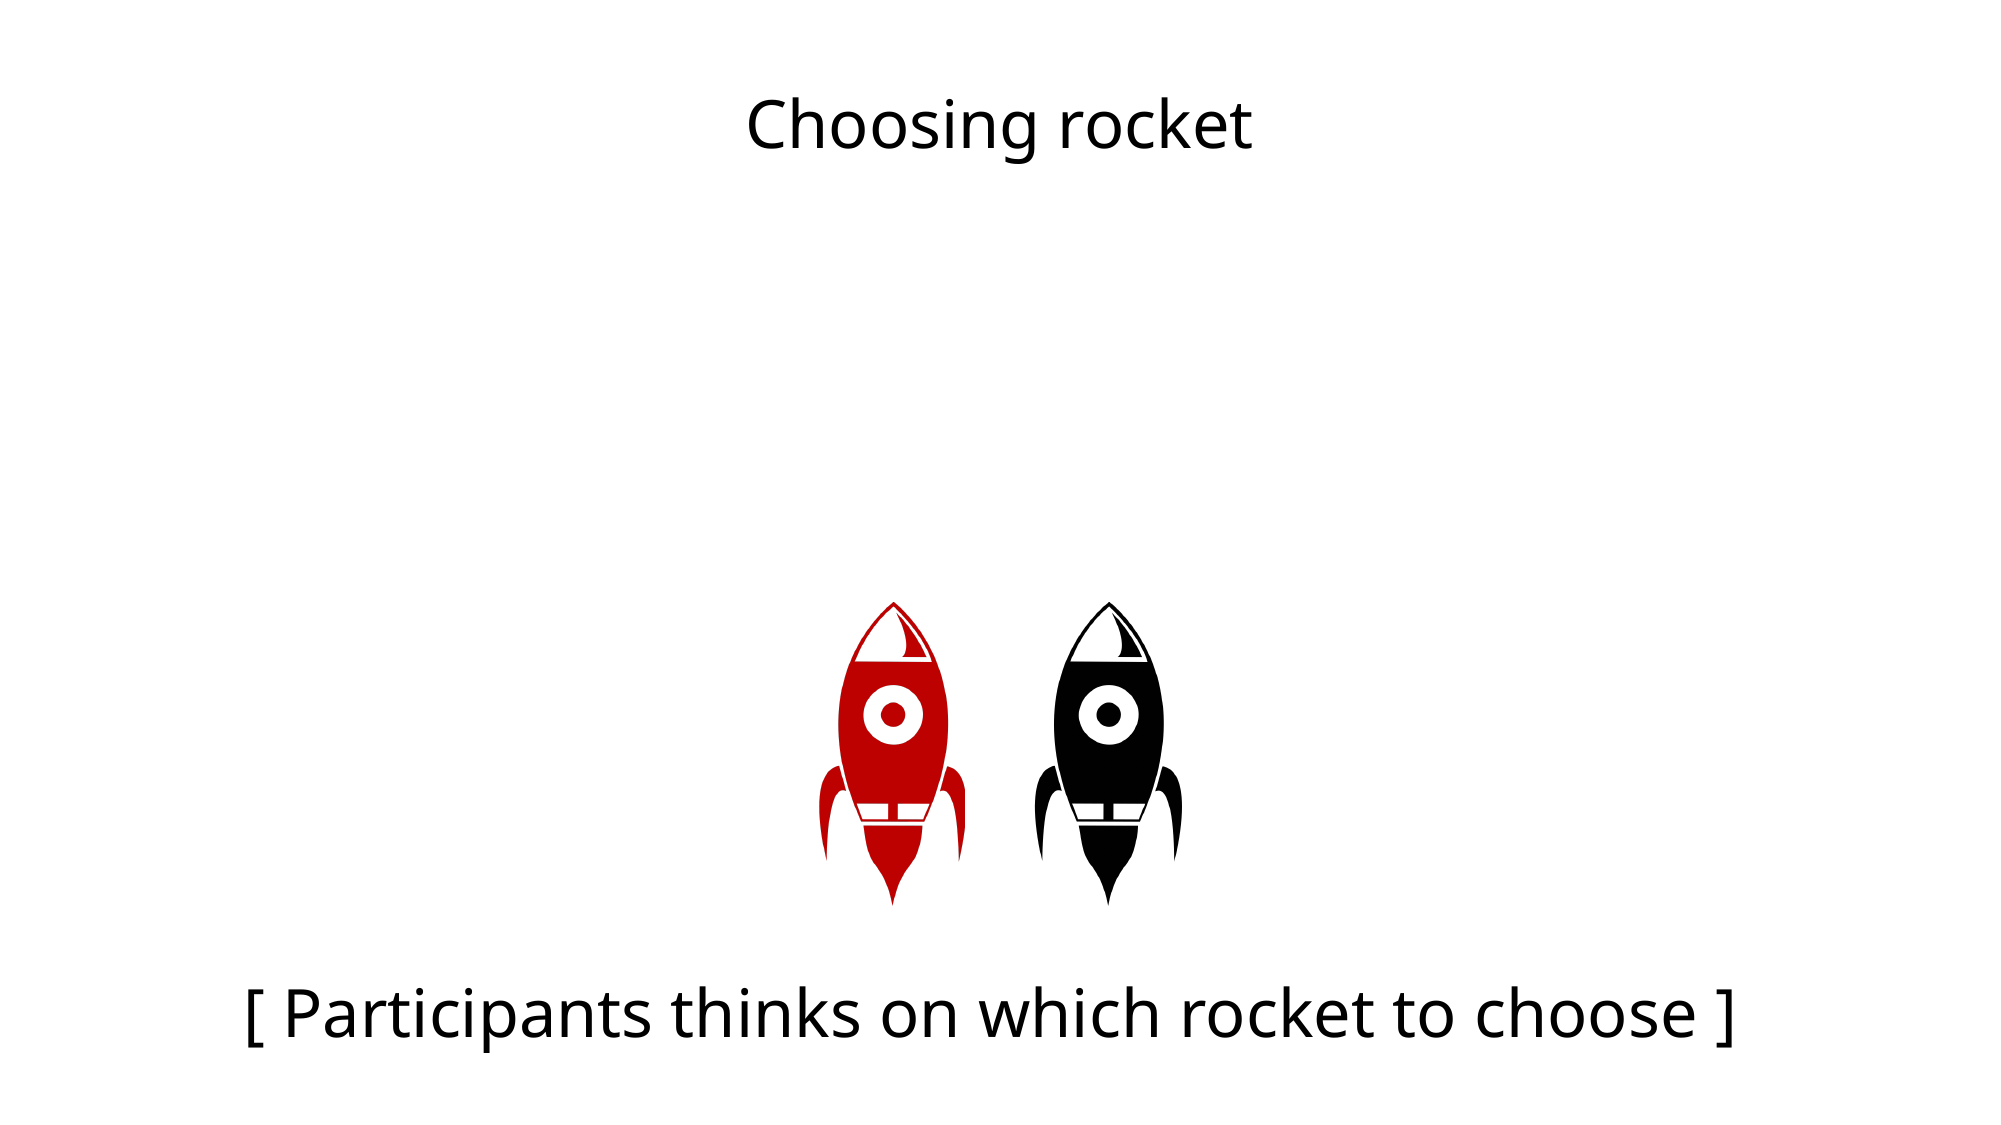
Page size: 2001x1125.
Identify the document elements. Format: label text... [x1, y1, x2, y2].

title Choosing rocket [137, 59, 1863, 194]
picture [816, 602, 965, 906]
picture [1034, 602, 1182, 906]
text_box [ Participants thinks on which rocket to choose ] [137, 949, 1863, 1084]
